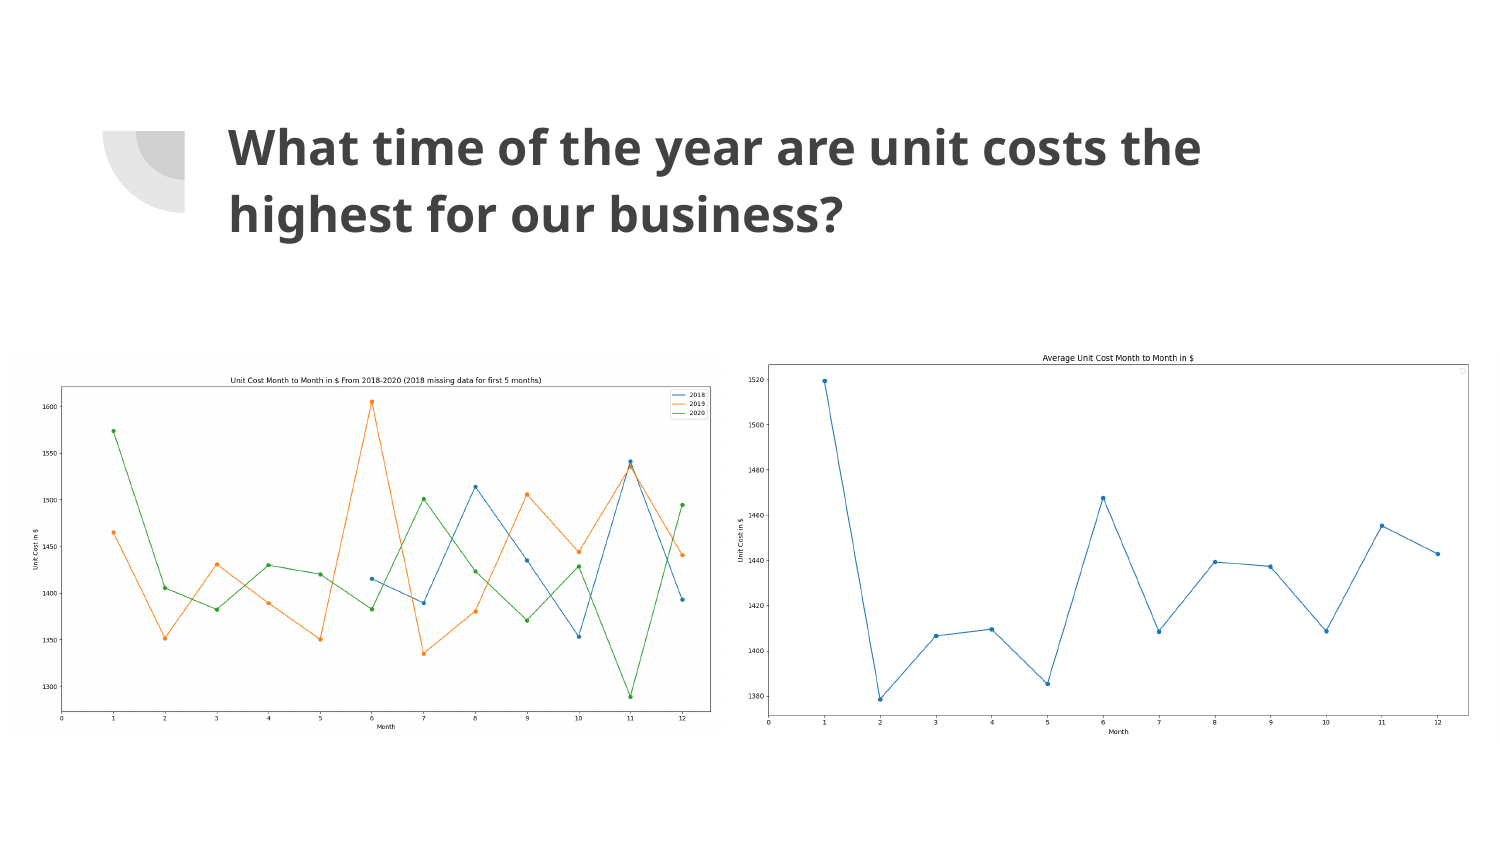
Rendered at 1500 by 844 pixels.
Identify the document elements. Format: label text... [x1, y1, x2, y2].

picture [2, 347, 1500, 748]
title What time of the year are unit costs the highest for our business? [213, 98, 1368, 263]
